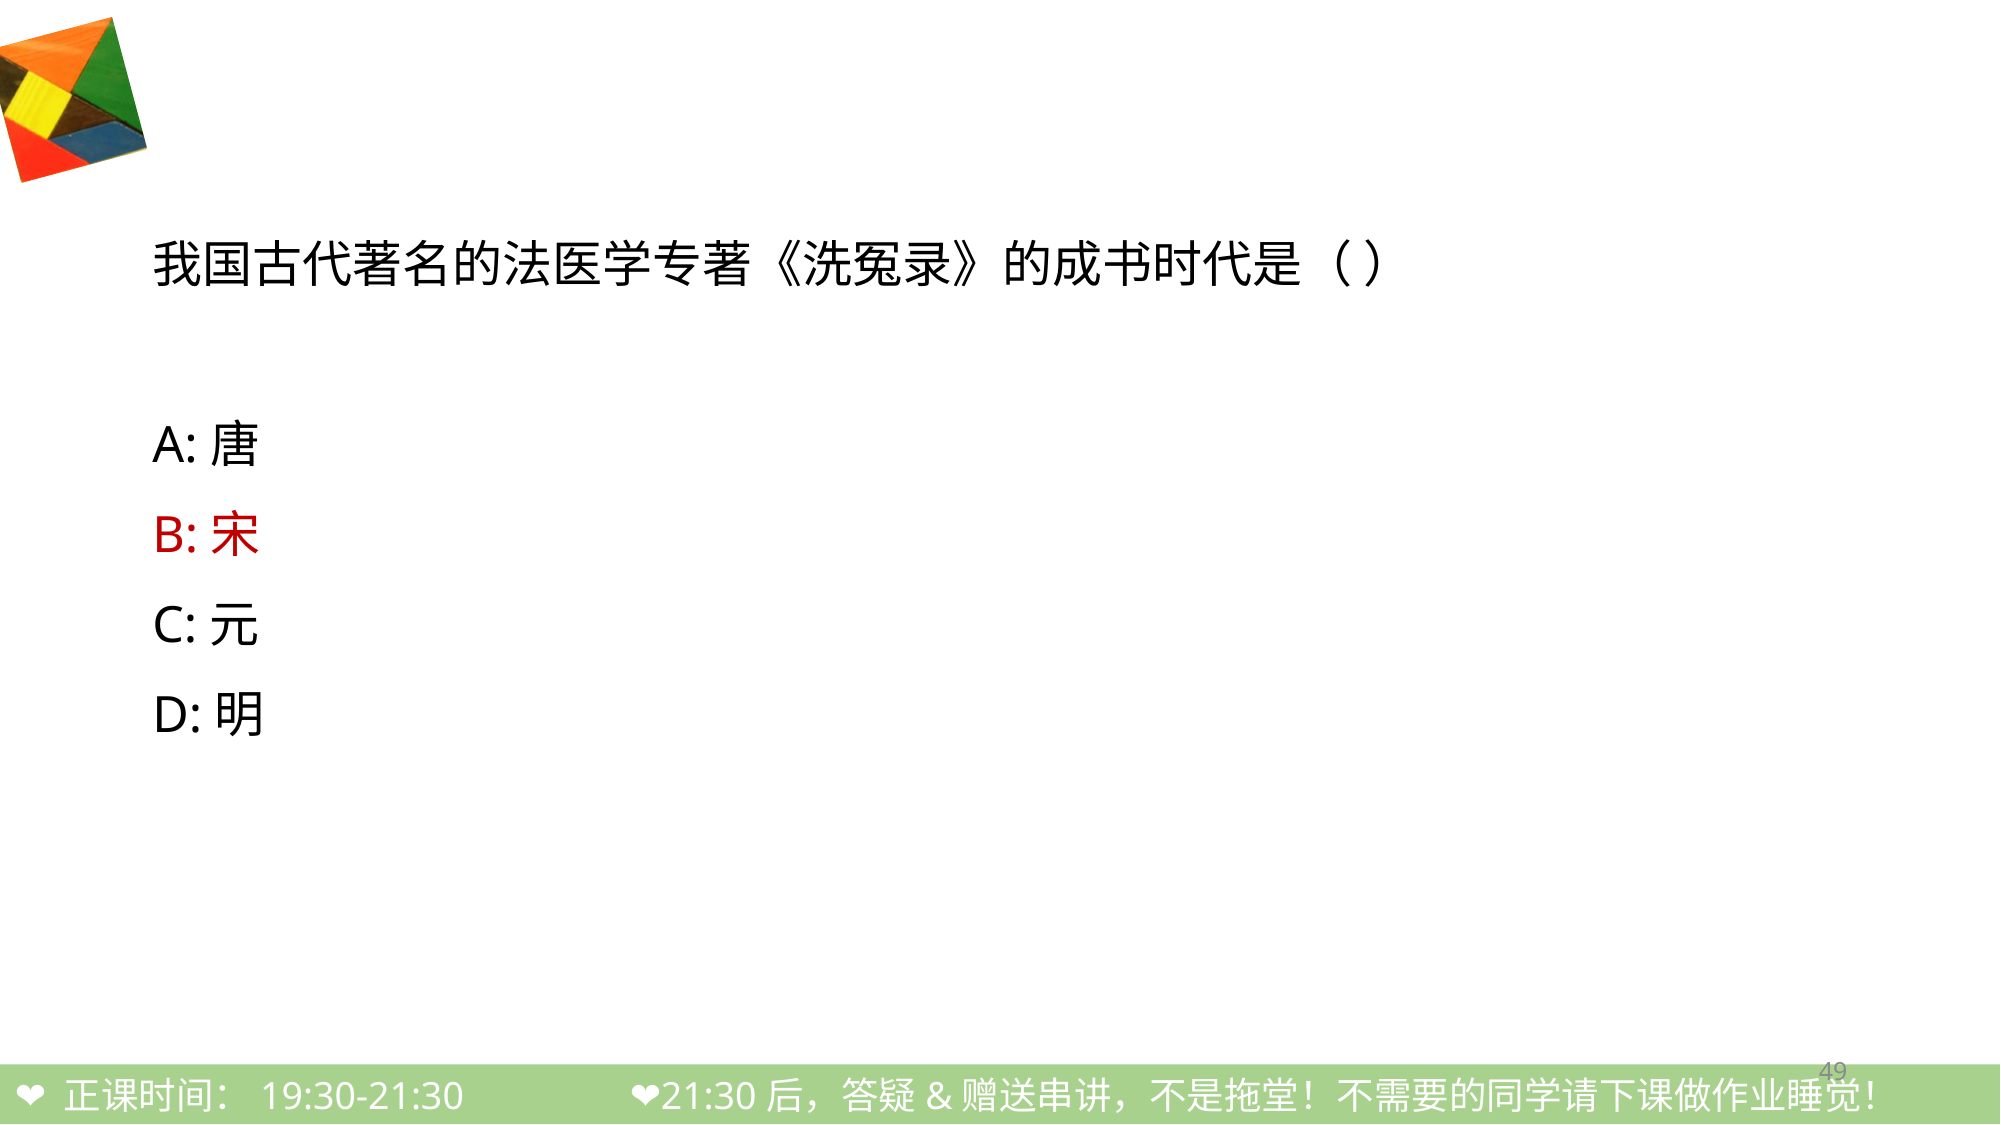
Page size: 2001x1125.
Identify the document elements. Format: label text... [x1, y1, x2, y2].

slide_number 49 [1412, 1042, 1863, 1103]
picture [0, 16, 148, 183]
list 我国古代著名的法医学专著《洗冤录》的成书时代是（ ） A:唐 B:宋 C:元 D:明 [137, 195, 1863, 1014]
